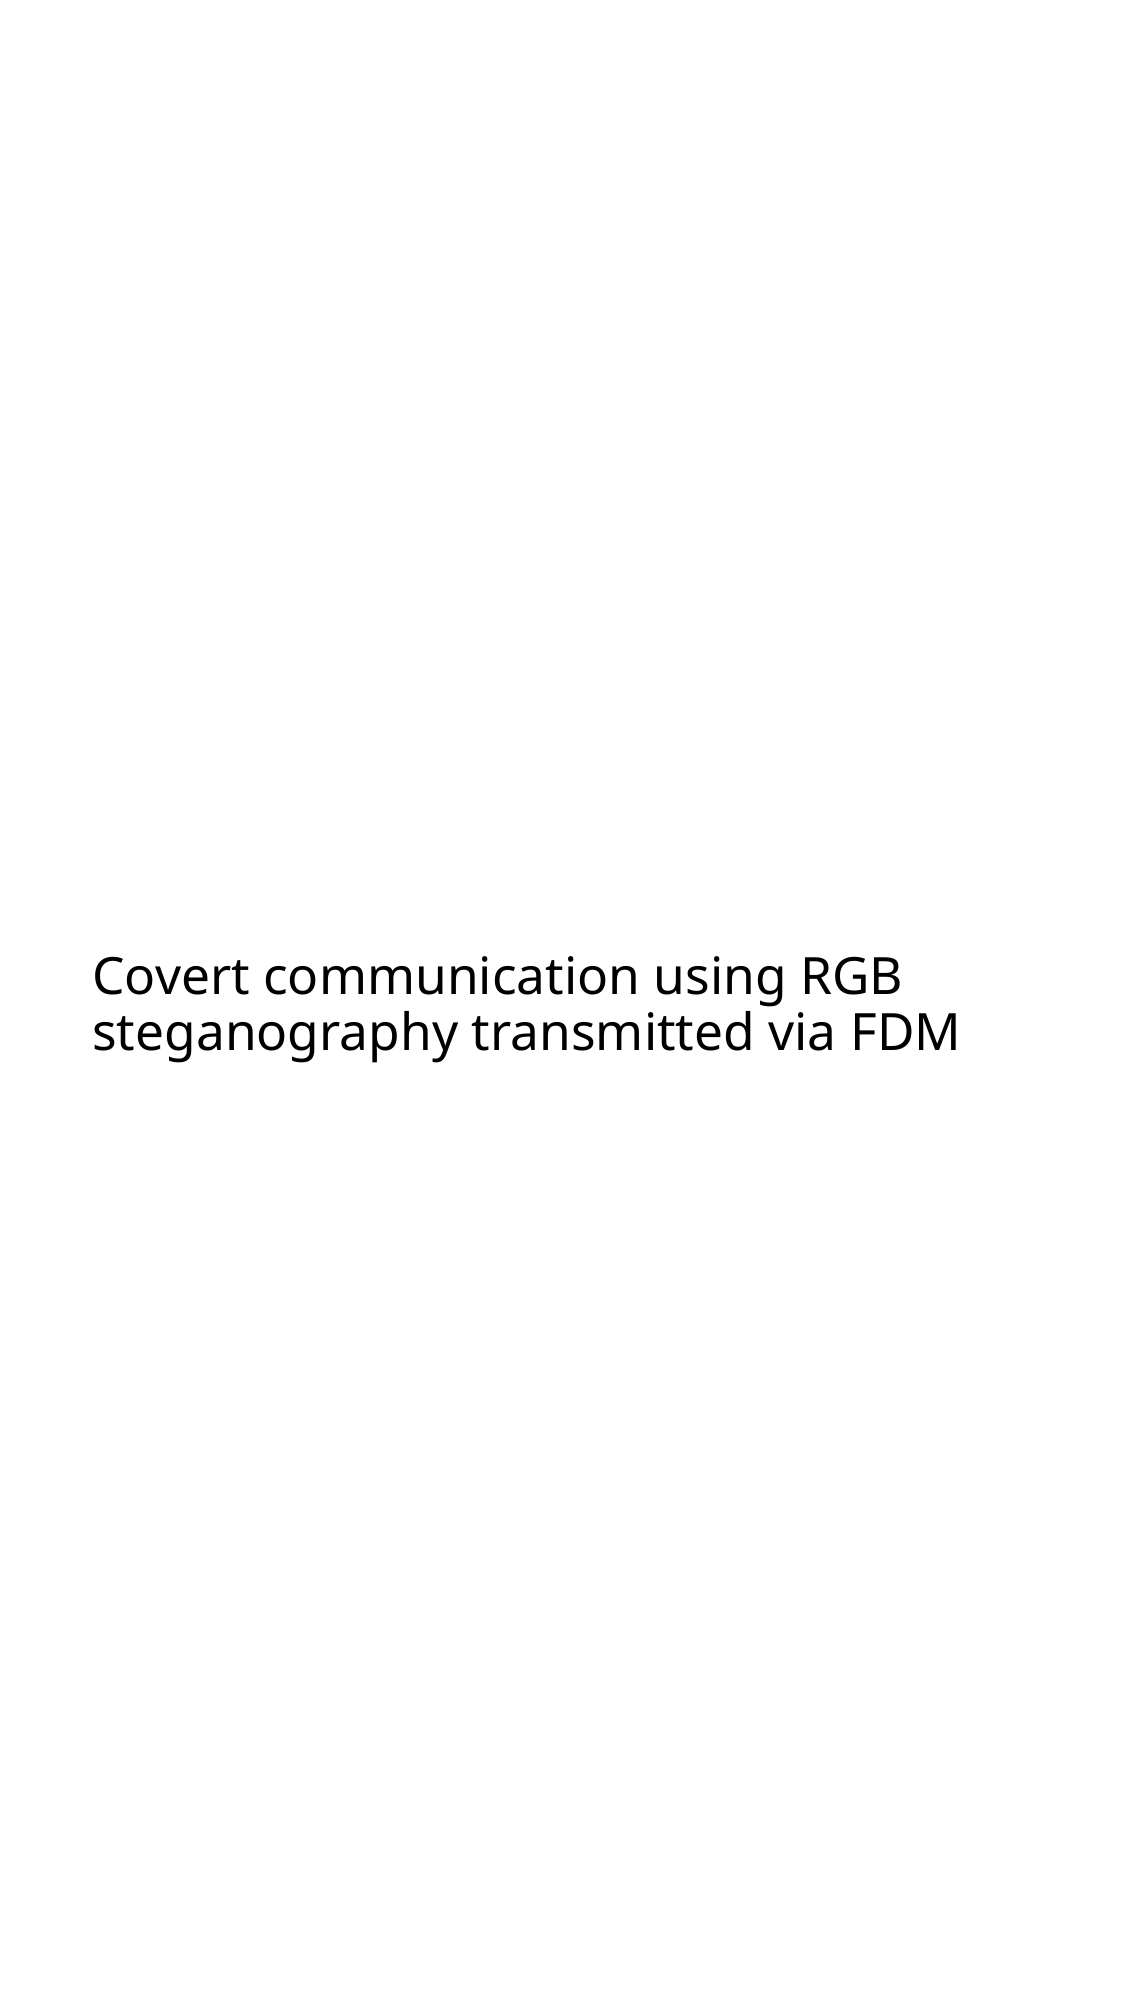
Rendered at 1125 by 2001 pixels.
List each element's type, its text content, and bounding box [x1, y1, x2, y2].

title Covert communication using RGB steganography transmitted via FDM [77, 812, 1048, 1200]
